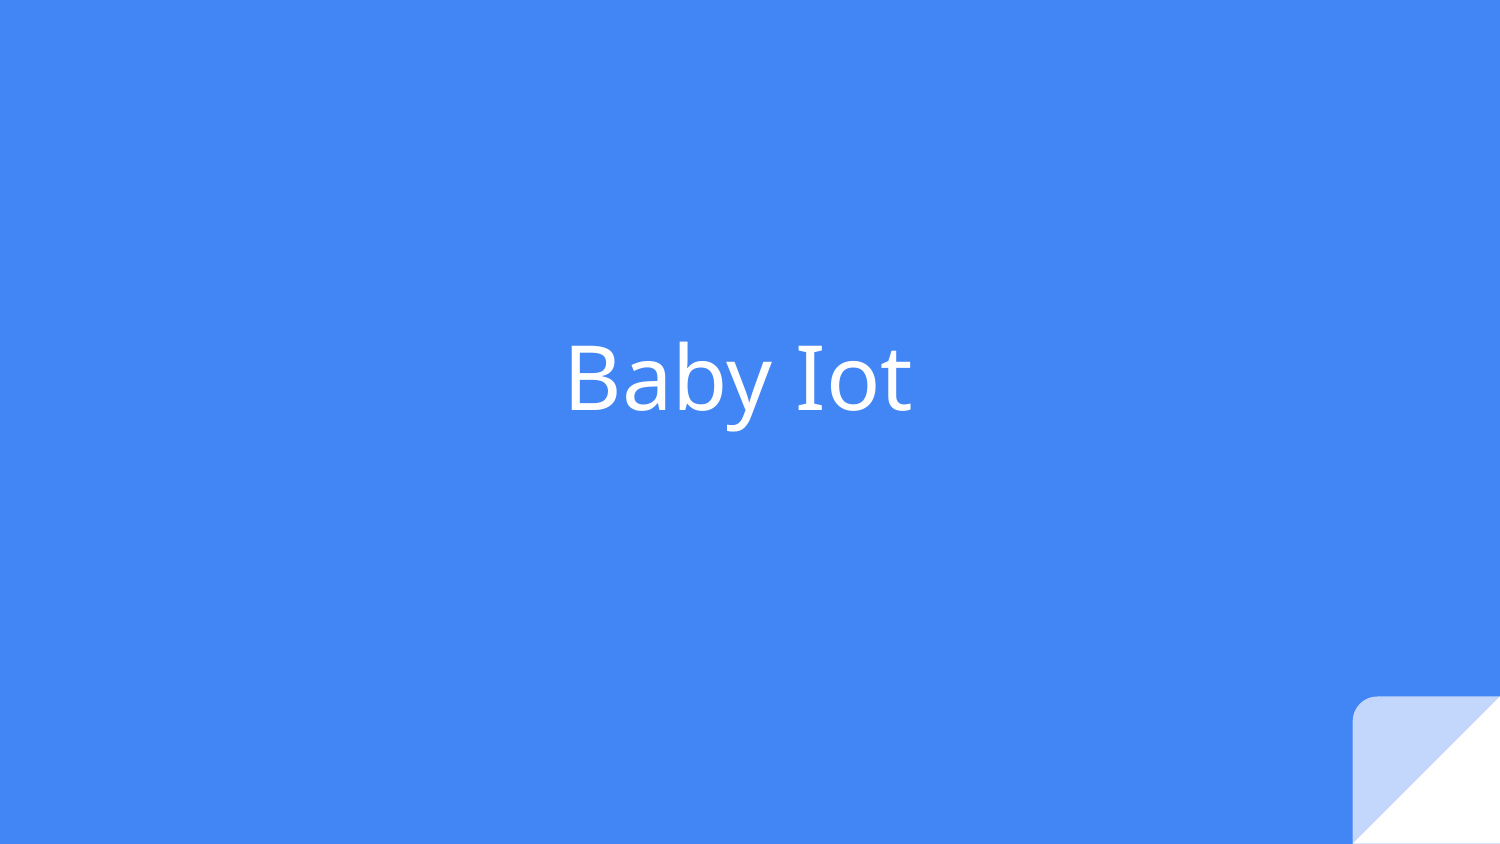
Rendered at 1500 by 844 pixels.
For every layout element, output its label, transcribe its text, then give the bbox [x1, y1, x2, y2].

title Baby Iot [64, 298, 1413, 452]
